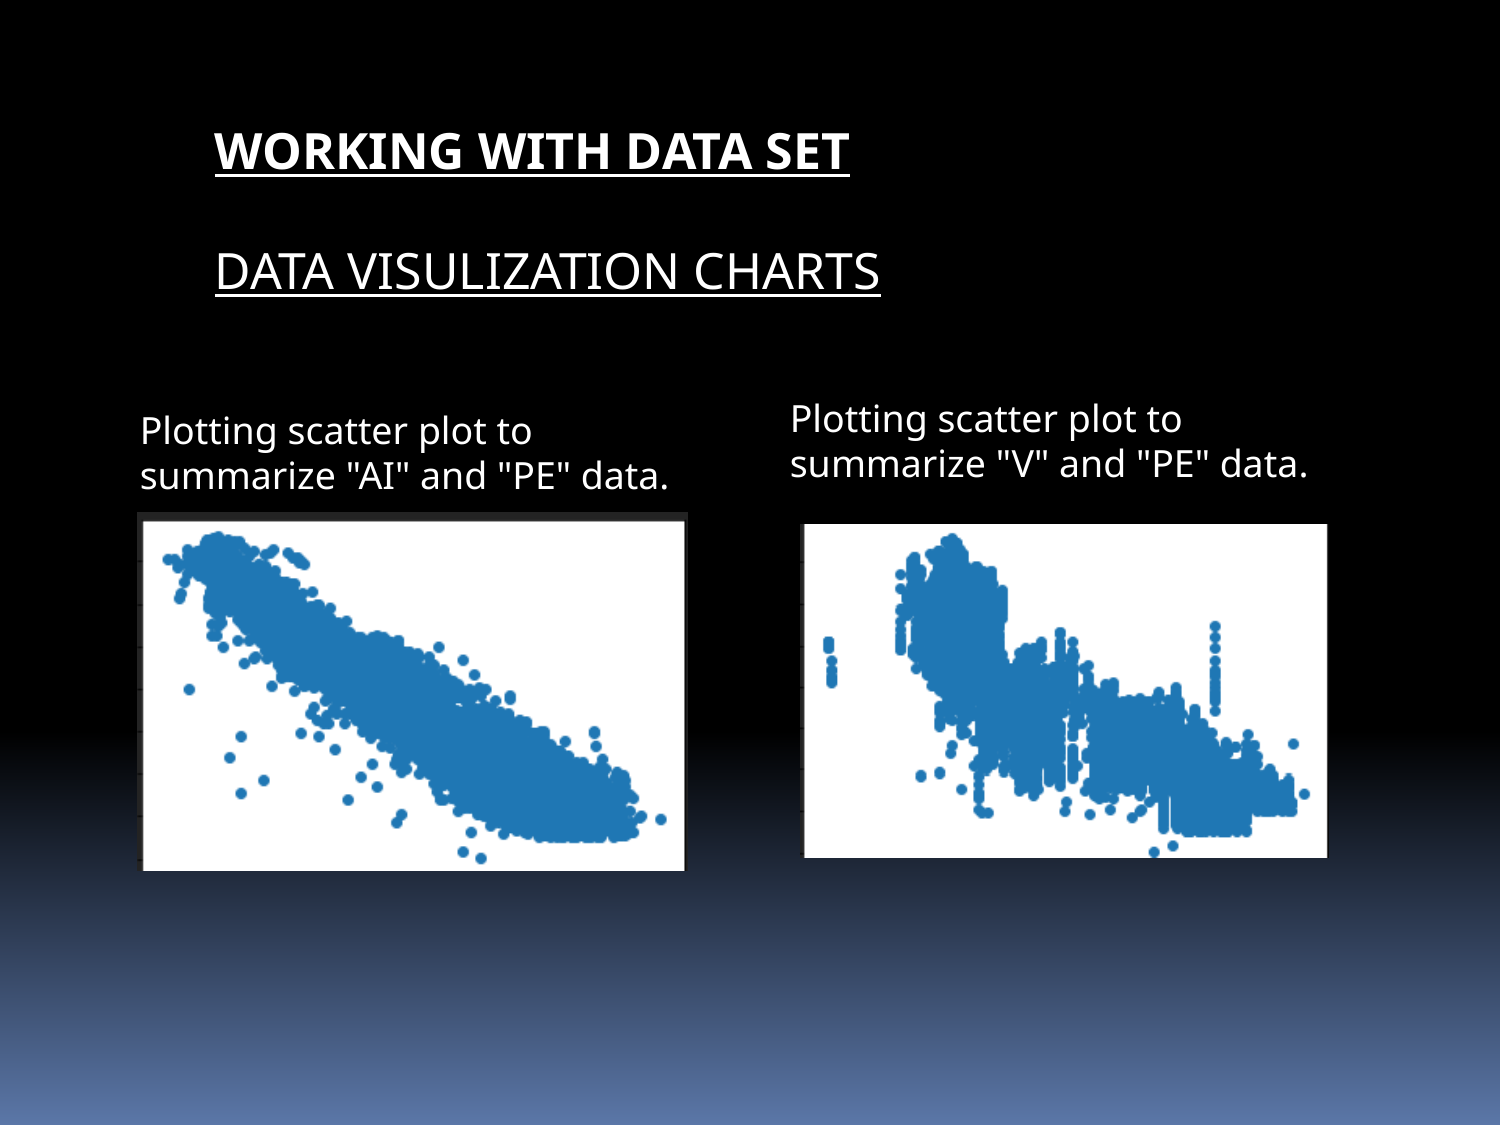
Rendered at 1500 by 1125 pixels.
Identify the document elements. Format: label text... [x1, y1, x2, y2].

text_box Plotting scatter plot to summarize "AI" and "PE" data. [125, 399, 750, 505]
text_box WORKING WITH DATA SET DATA VISULIZATION CHARTS [199, 112, 1175, 353]
picture [137, 512, 689, 871]
text_box Plotting scatter plot to summarize "V" and "PE" data. [774, 387, 1400, 493]
picture [799, 524, 1329, 859]
